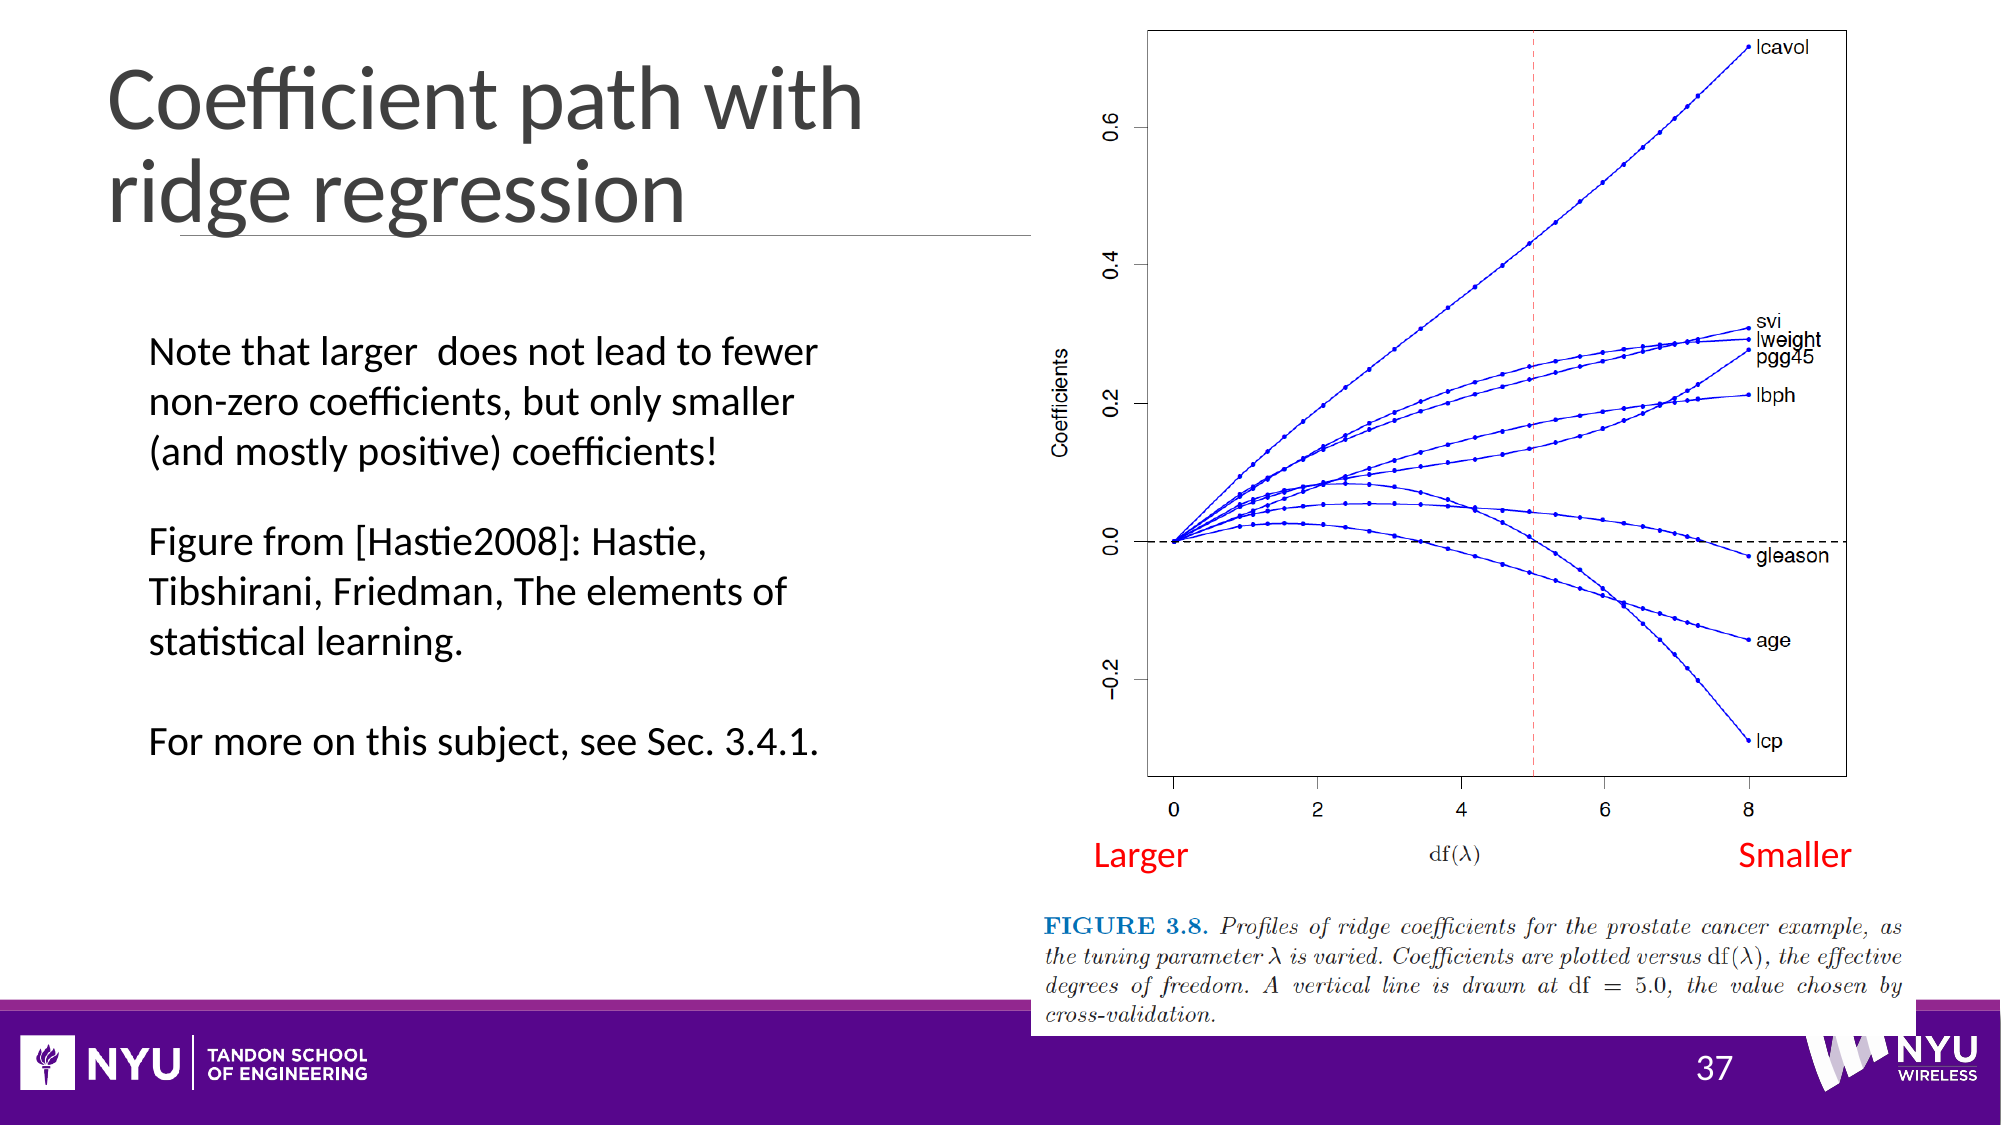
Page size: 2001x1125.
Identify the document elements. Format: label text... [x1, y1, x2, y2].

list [1031, 11, 1916, 1037]
text_box Figure from [Hastie2008]: Hastie, Tibshirani, Friedman, The elements of statistical learning. For more on this subject, see Sec. 3.4.1. [133, 506, 906, 772]
title Coefficient path with ridge regression [92, 11, 953, 250]
slide_number 37 [1533, 1046, 1749, 1096]
